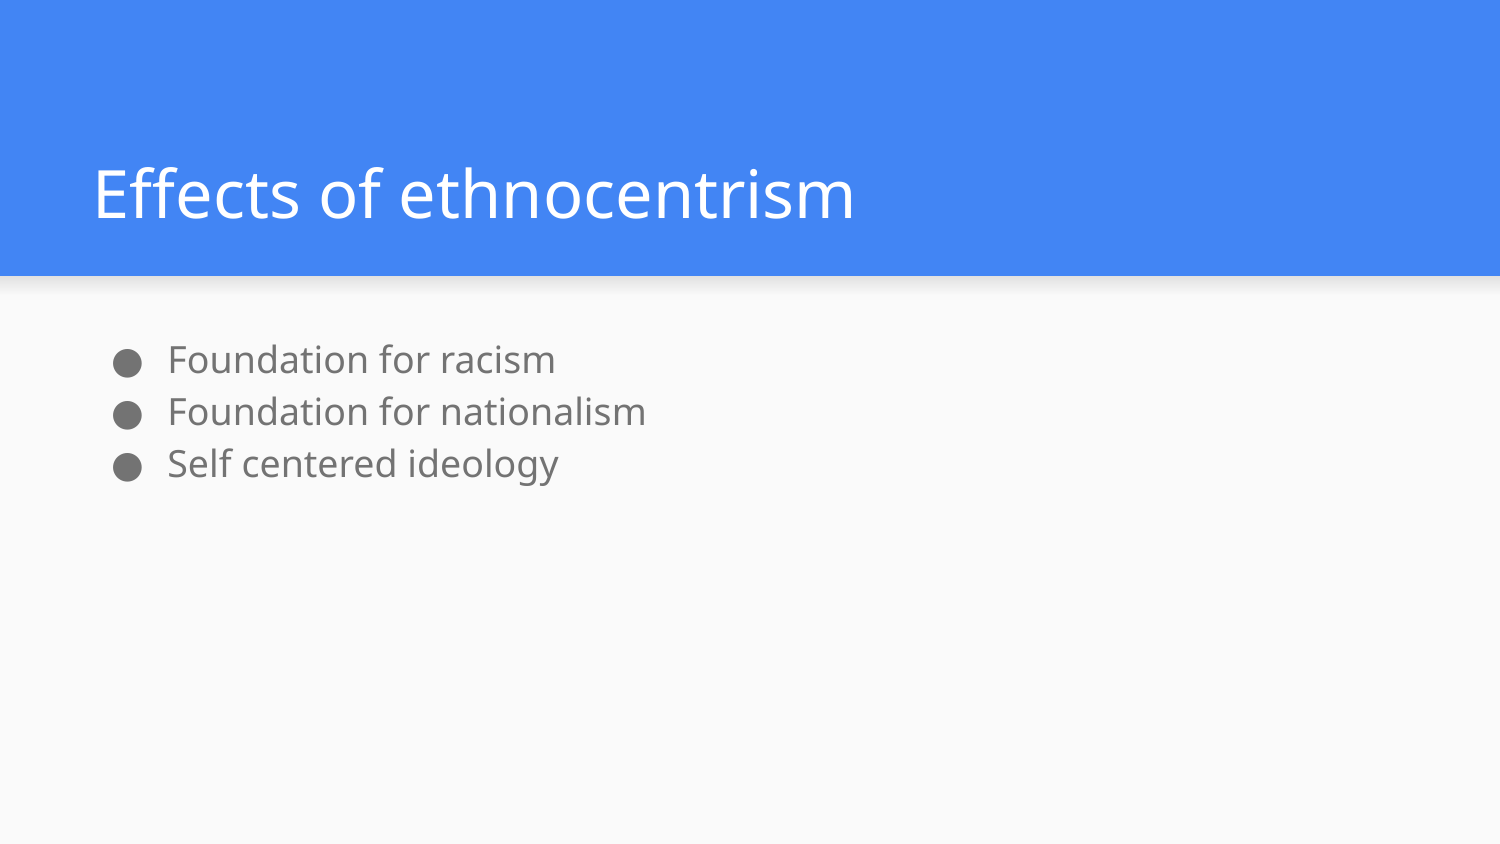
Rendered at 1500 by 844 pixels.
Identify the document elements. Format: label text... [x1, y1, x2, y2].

title Effects of ethnocentrism [77, 121, 1427, 248]
list Foundation for racism Foundation for nationalism Self centered ideology [77, 314, 1427, 760]
